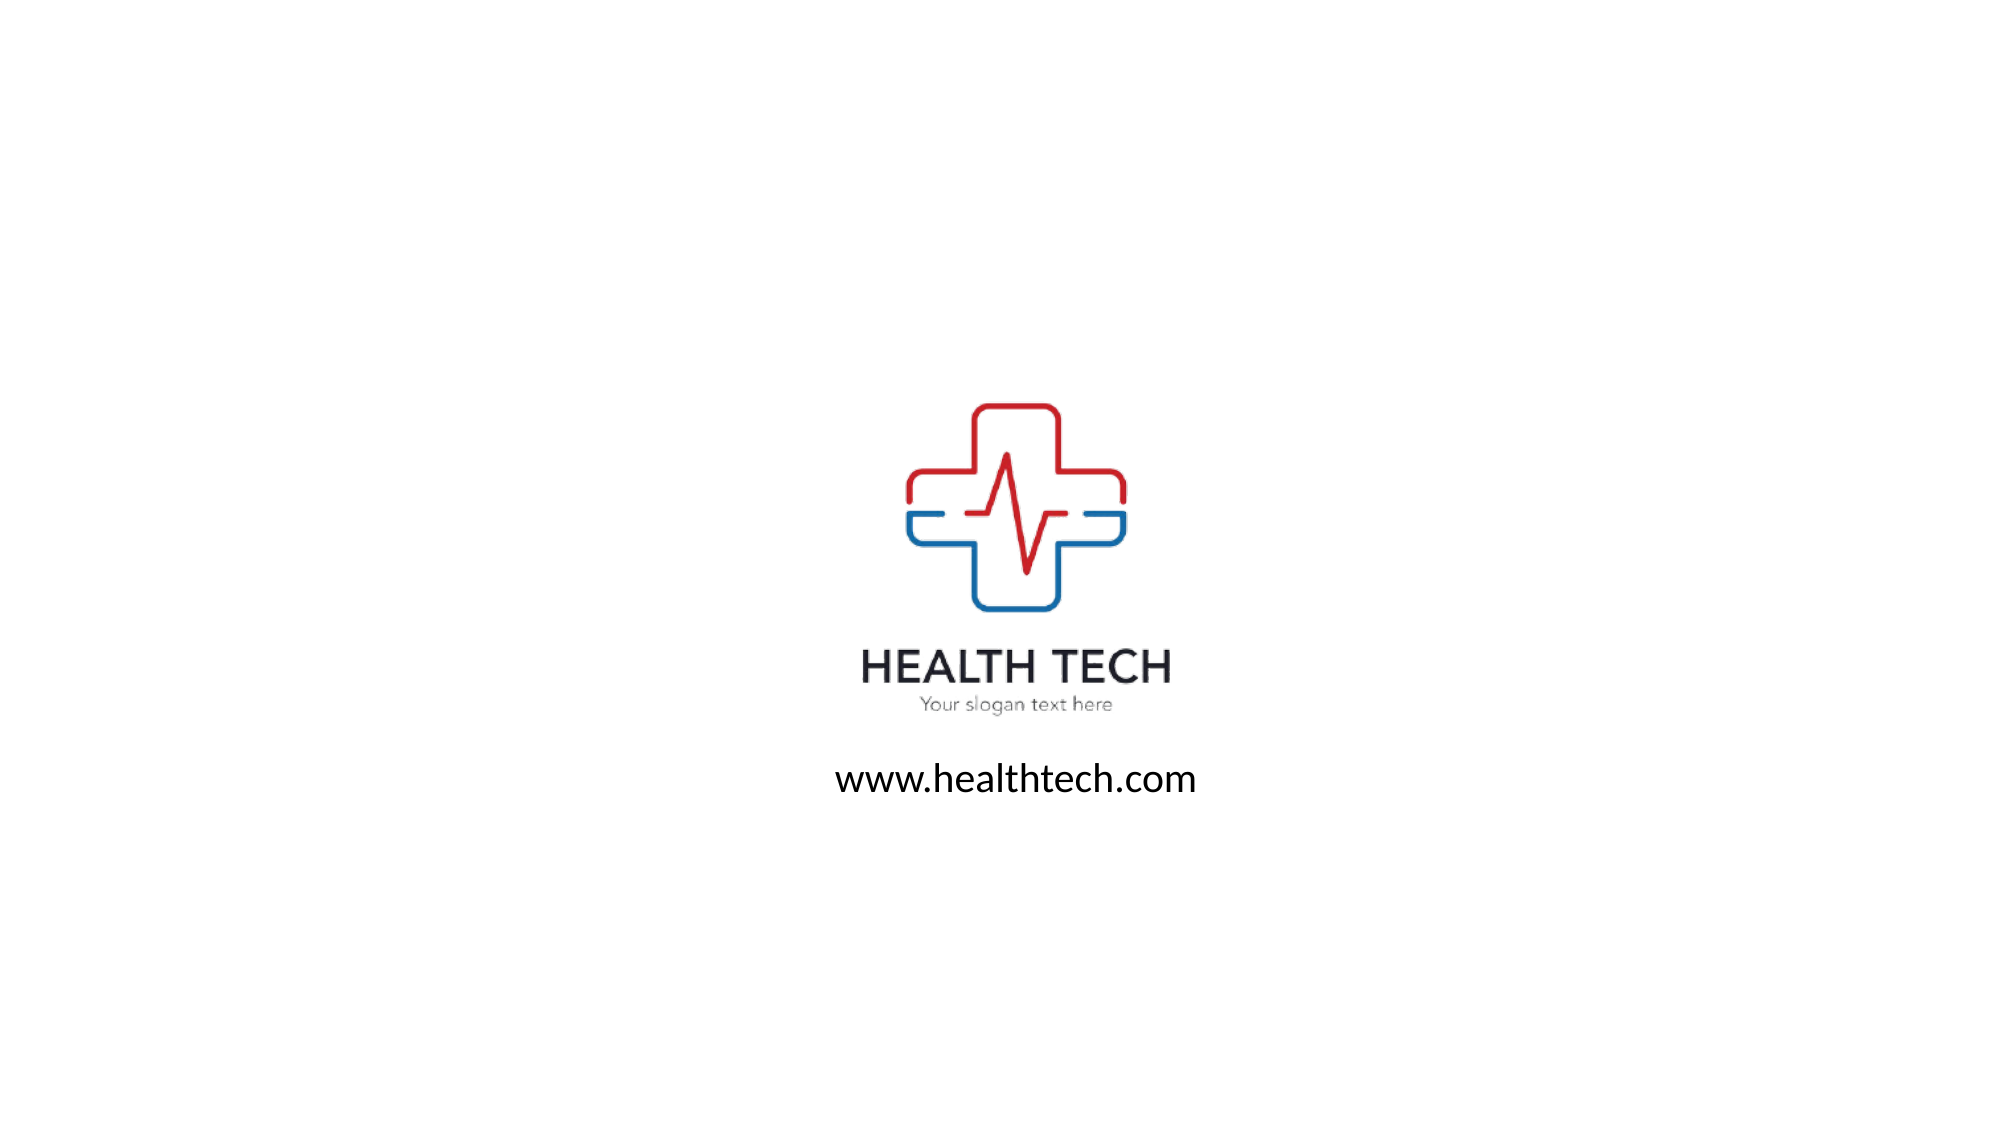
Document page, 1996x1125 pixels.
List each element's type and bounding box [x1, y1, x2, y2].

picture [559, 337, 1474, 817]
